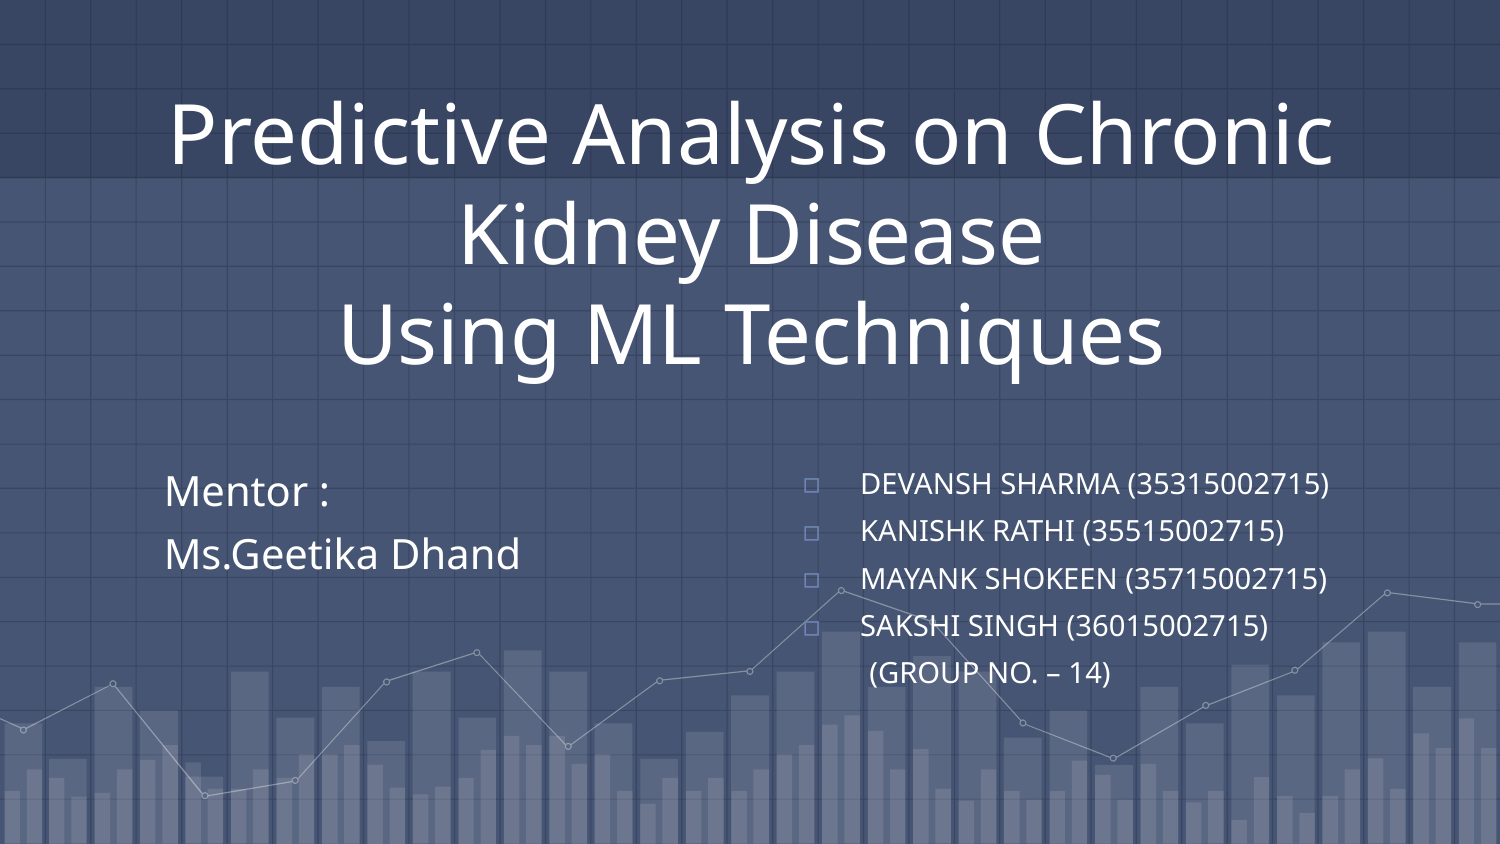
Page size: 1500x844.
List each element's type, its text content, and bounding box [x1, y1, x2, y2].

title Predictive Analysis on Chronic Kidney Disease Using ML Techniques [121, 65, 1383, 207]
list DEVANSH SHARMA (35315002715) KANISHK RATHI (35515002715) MAYANK SHOKEEN (35715002715) SAKSHI SINGH (36015002715) (GROUP NO. – 14) [770, 199, 1383, 668]
list Mentor : Ms.Geetika Dhand [121, 199, 734, 668]
